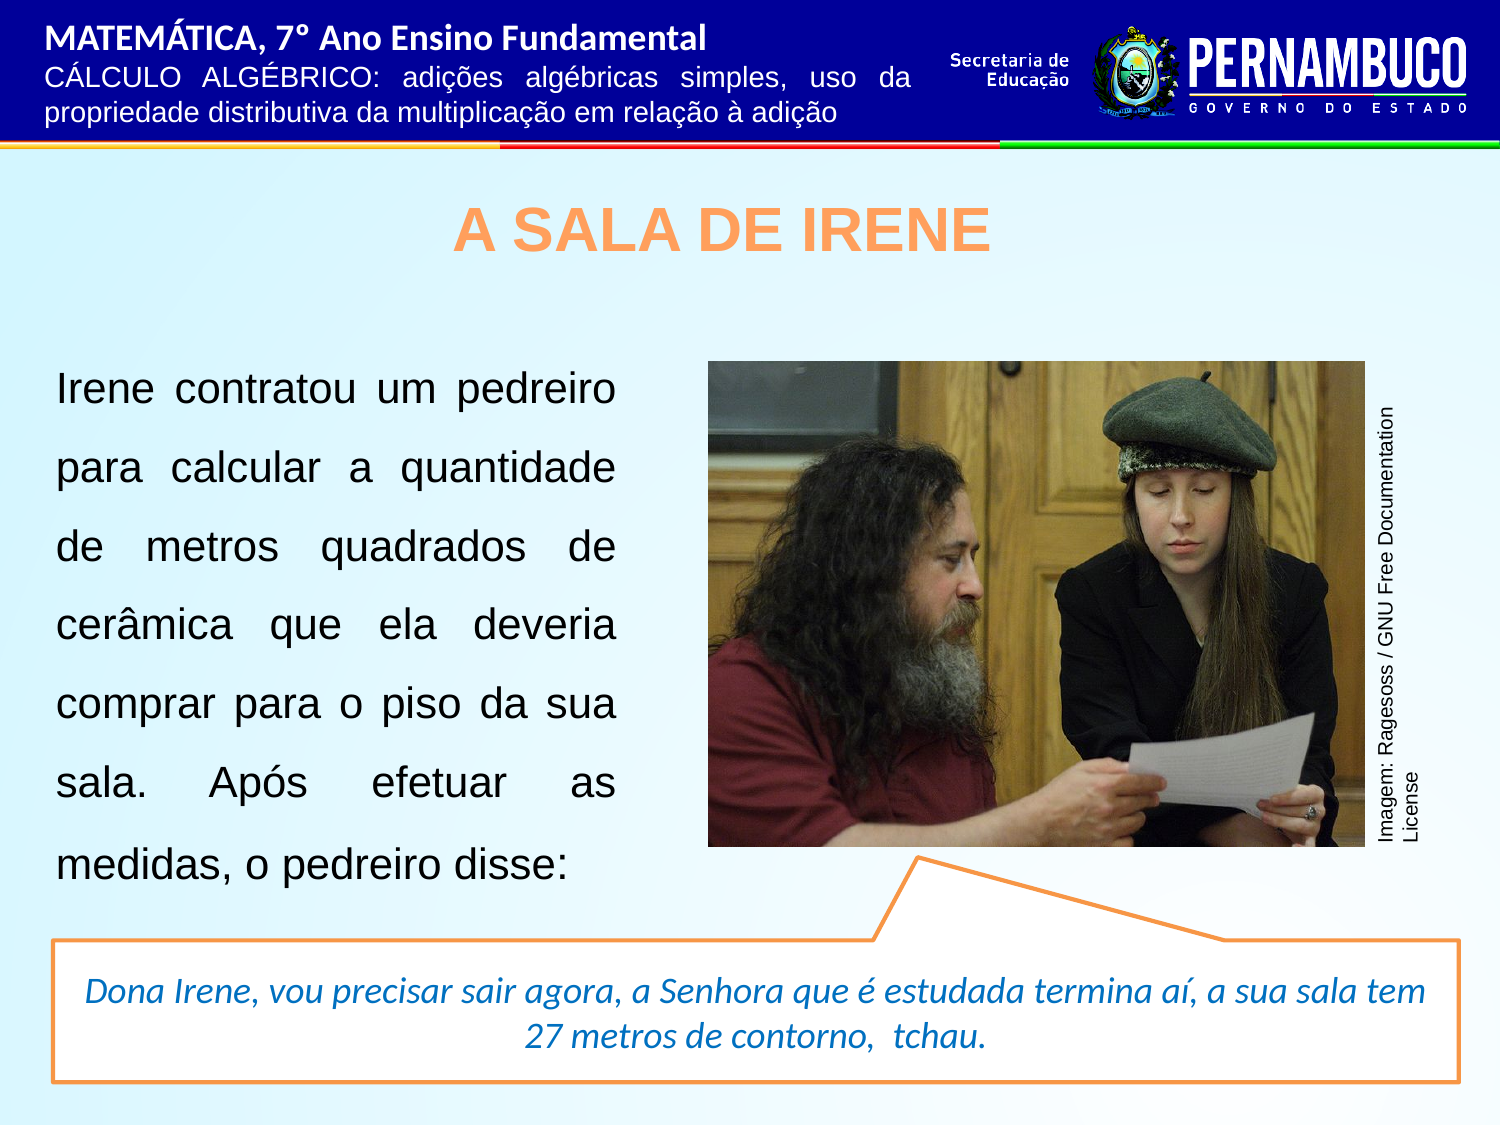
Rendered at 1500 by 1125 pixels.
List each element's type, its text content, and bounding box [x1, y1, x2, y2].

text_box Dona Irene, vou precisar sair agora, a Senhora que é estudada termina aí, a sua sala tem 27 metros de contorno, tchau. [50, 855, 1461, 1085]
text_box Imagem: Ragesoss / GNU Free Documentation License [1364, 361, 1429, 858]
text_box MATEMÁTICA, 7º Ano Ensino Fundamental CÁLCULO ALGÉBRICO: adições algébricas simples, uso da propriedade distributiva da multiplicação em relação à adição [29, 5, 927, 136]
text_box A SALA DE IRENE [437, 181, 1043, 272]
text_box Irene contratou um pedreiro para calcular a quantidade de metros quadrados de cerâmica que ela deveria comprar para o piso da sua sala. Após efetuar as medidas, o pedreiro disse: [41, 326, 632, 979]
picture [0, 0, 1500, 1125]
